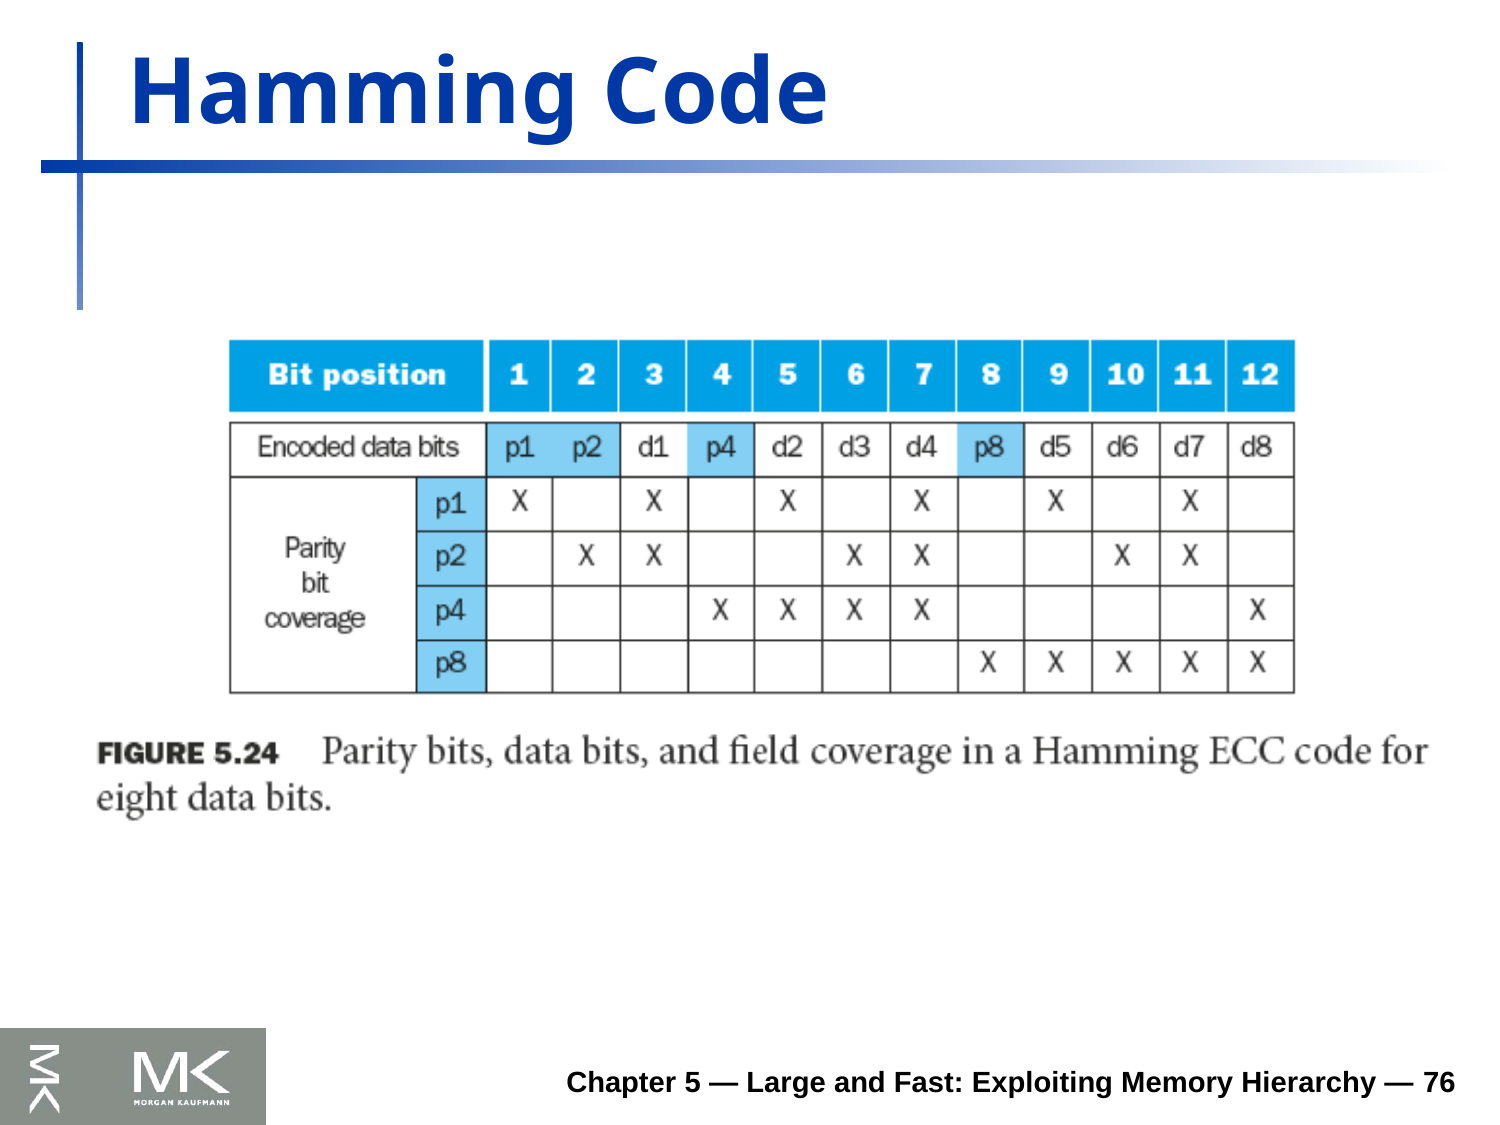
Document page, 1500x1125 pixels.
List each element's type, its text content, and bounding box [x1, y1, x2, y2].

picture [0, 1028, 266, 1125]
title Hamming Code [112, 23, 1468, 149]
picture [55, 310, 1456, 854]
footer Chapter 5 — Large and Fast: Exploiting Memory Hierarchy — 76 [277, 1046, 1471, 1106]
